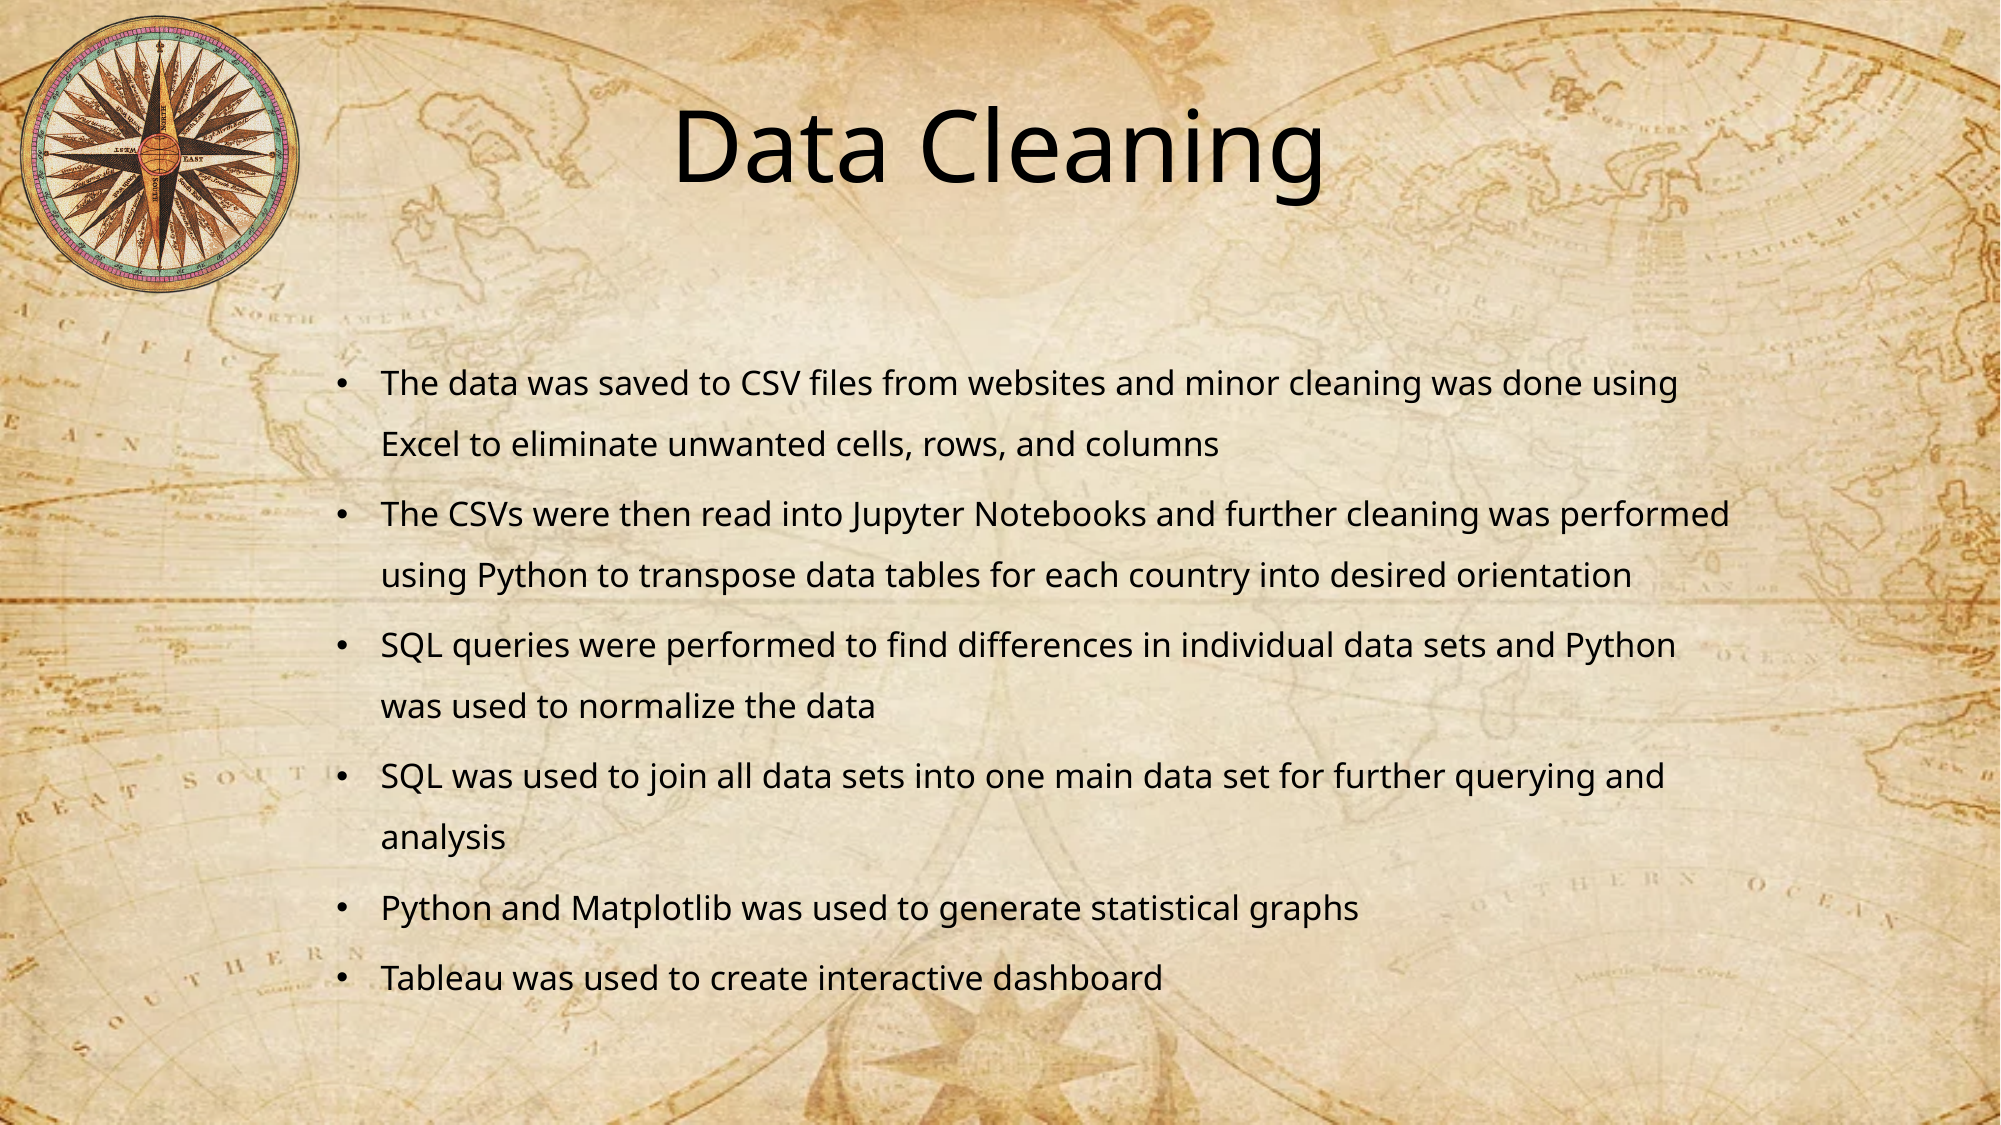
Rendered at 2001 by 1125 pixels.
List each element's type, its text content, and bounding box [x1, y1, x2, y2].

subtitle The data was saved to CSV files from websites and minor cleaning was done using Excel to eliminate unwanted cells, rows, and columns The CSVs were then read into Jupyter Notebooks and further cleaning was performed using Python to transpose data tables for each country into desired orientation SQL queries were performed to find differences in individual data sets and Python was used to normalize the data SQL was used to join all data sets into one main data set for further querying and analysis Python and Matplotlib was used to generate statistical graphs Tableau was used to create interactive dashboard [249, 281, 1750, 1070]
picture [0, 0, 2001, 1125]
title Data Cleaning [312, 54, 1750, 247]
